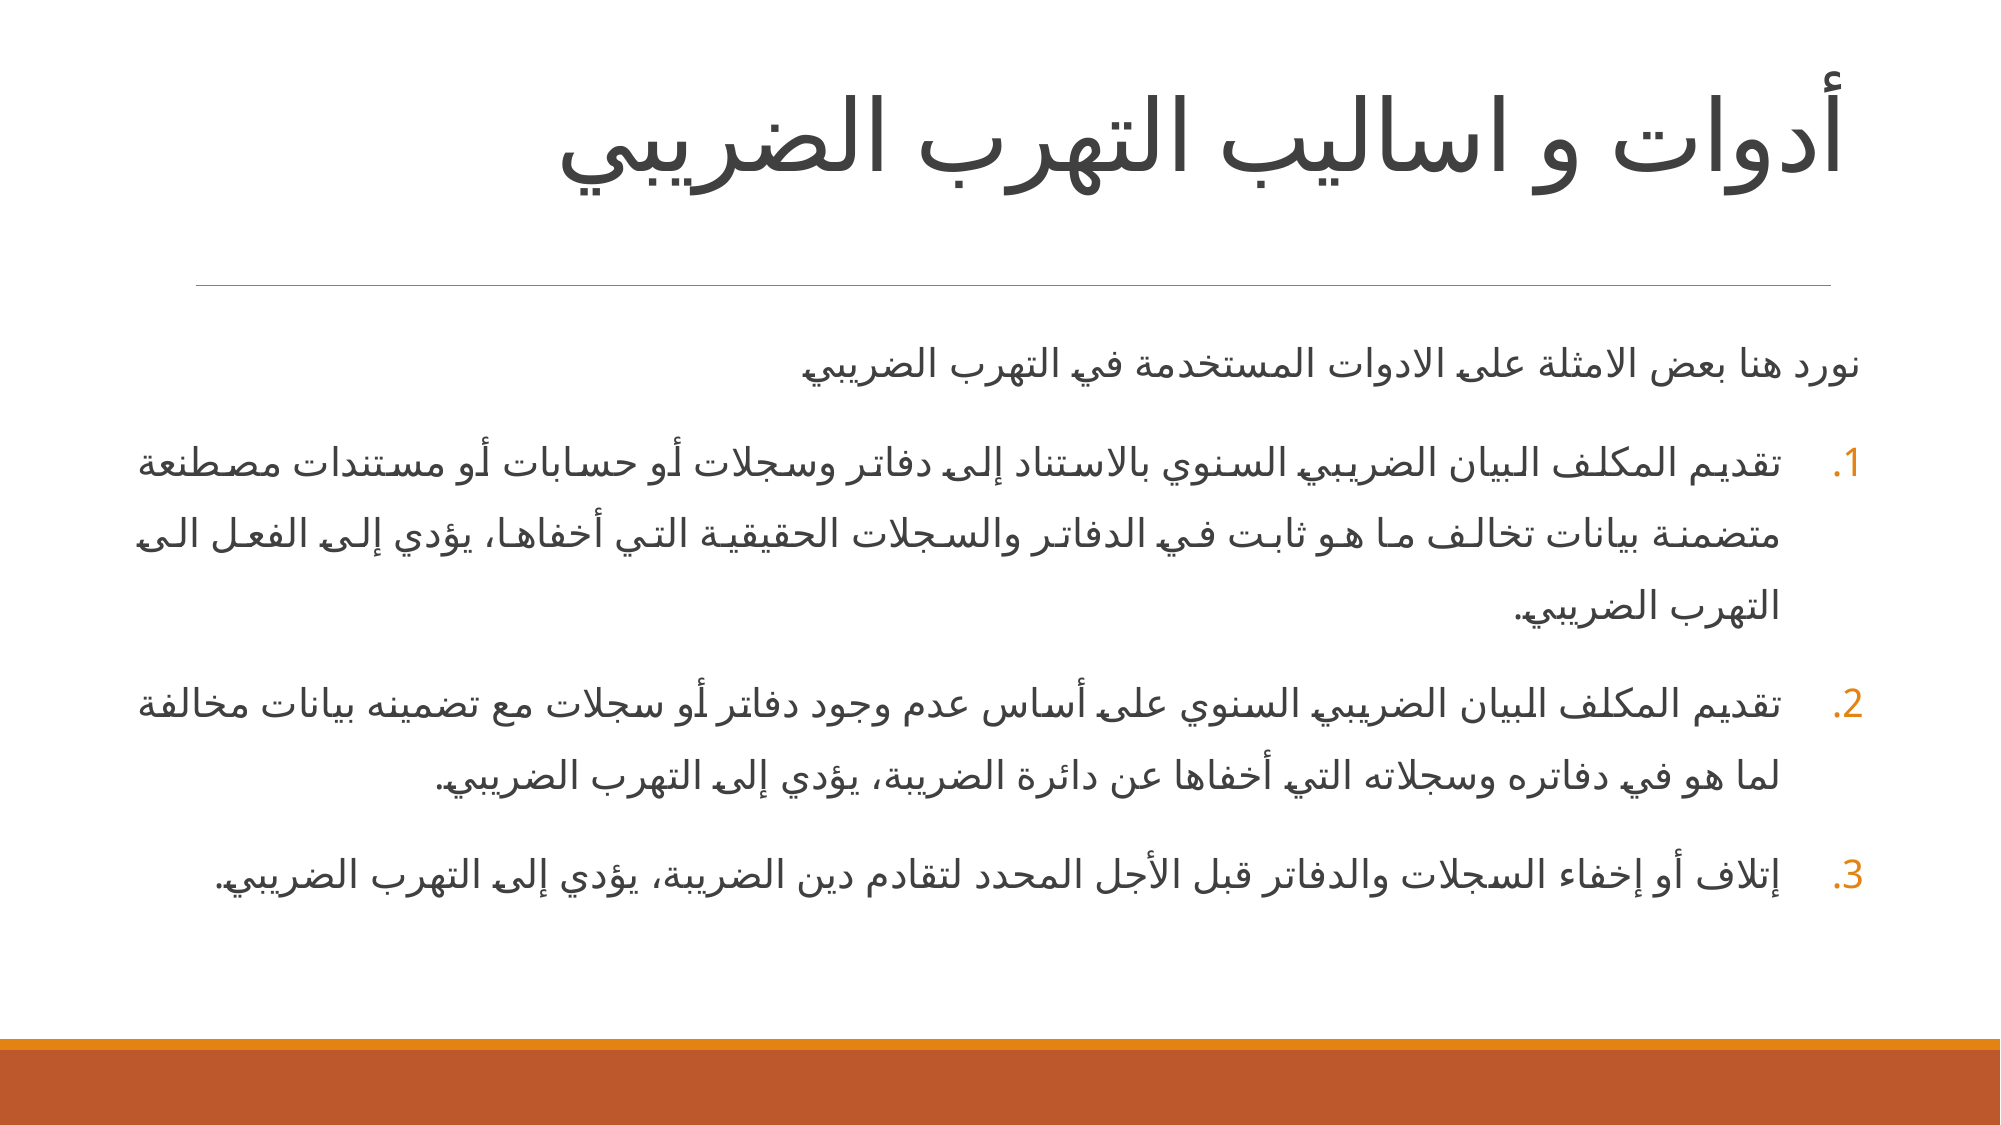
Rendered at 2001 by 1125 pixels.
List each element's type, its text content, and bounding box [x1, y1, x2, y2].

list نورد هنا بعض الامثلة على الادوات المستخدمة في التهرب الضريبي تقديم المكلف البيان الضريبي السنوي بالاستناد إلى دفاتر وسجلات أو حسابات أو مستندات مصطنعة متضمنة بيانات تخالف ما هو ثابت في الدفاتر والسجلات الحقيقية التي أخفاها، يؤدي إلى الفعل الى التهرب الضريبي. تقديم المكلف البيان الضريبي السنوي على أساس عدم وجود دفاتر أو سجلات مع تضمينه بيانات مخالفة لما هو في دفاتره وسجلاته التي أخفاها عن دائرة الضريبة، يؤدي إلى التهرب الضريبي. إتلاف أو إخفاء السجلات والدفاتر قبل الأجل المحدد لتقادم دين الضريبة، يؤدي إلى التهرب الضريبي. [137, 306, 1863, 916]
title أدوات و اساليب التهرب الضريبي [137, 22, 1863, 200]
